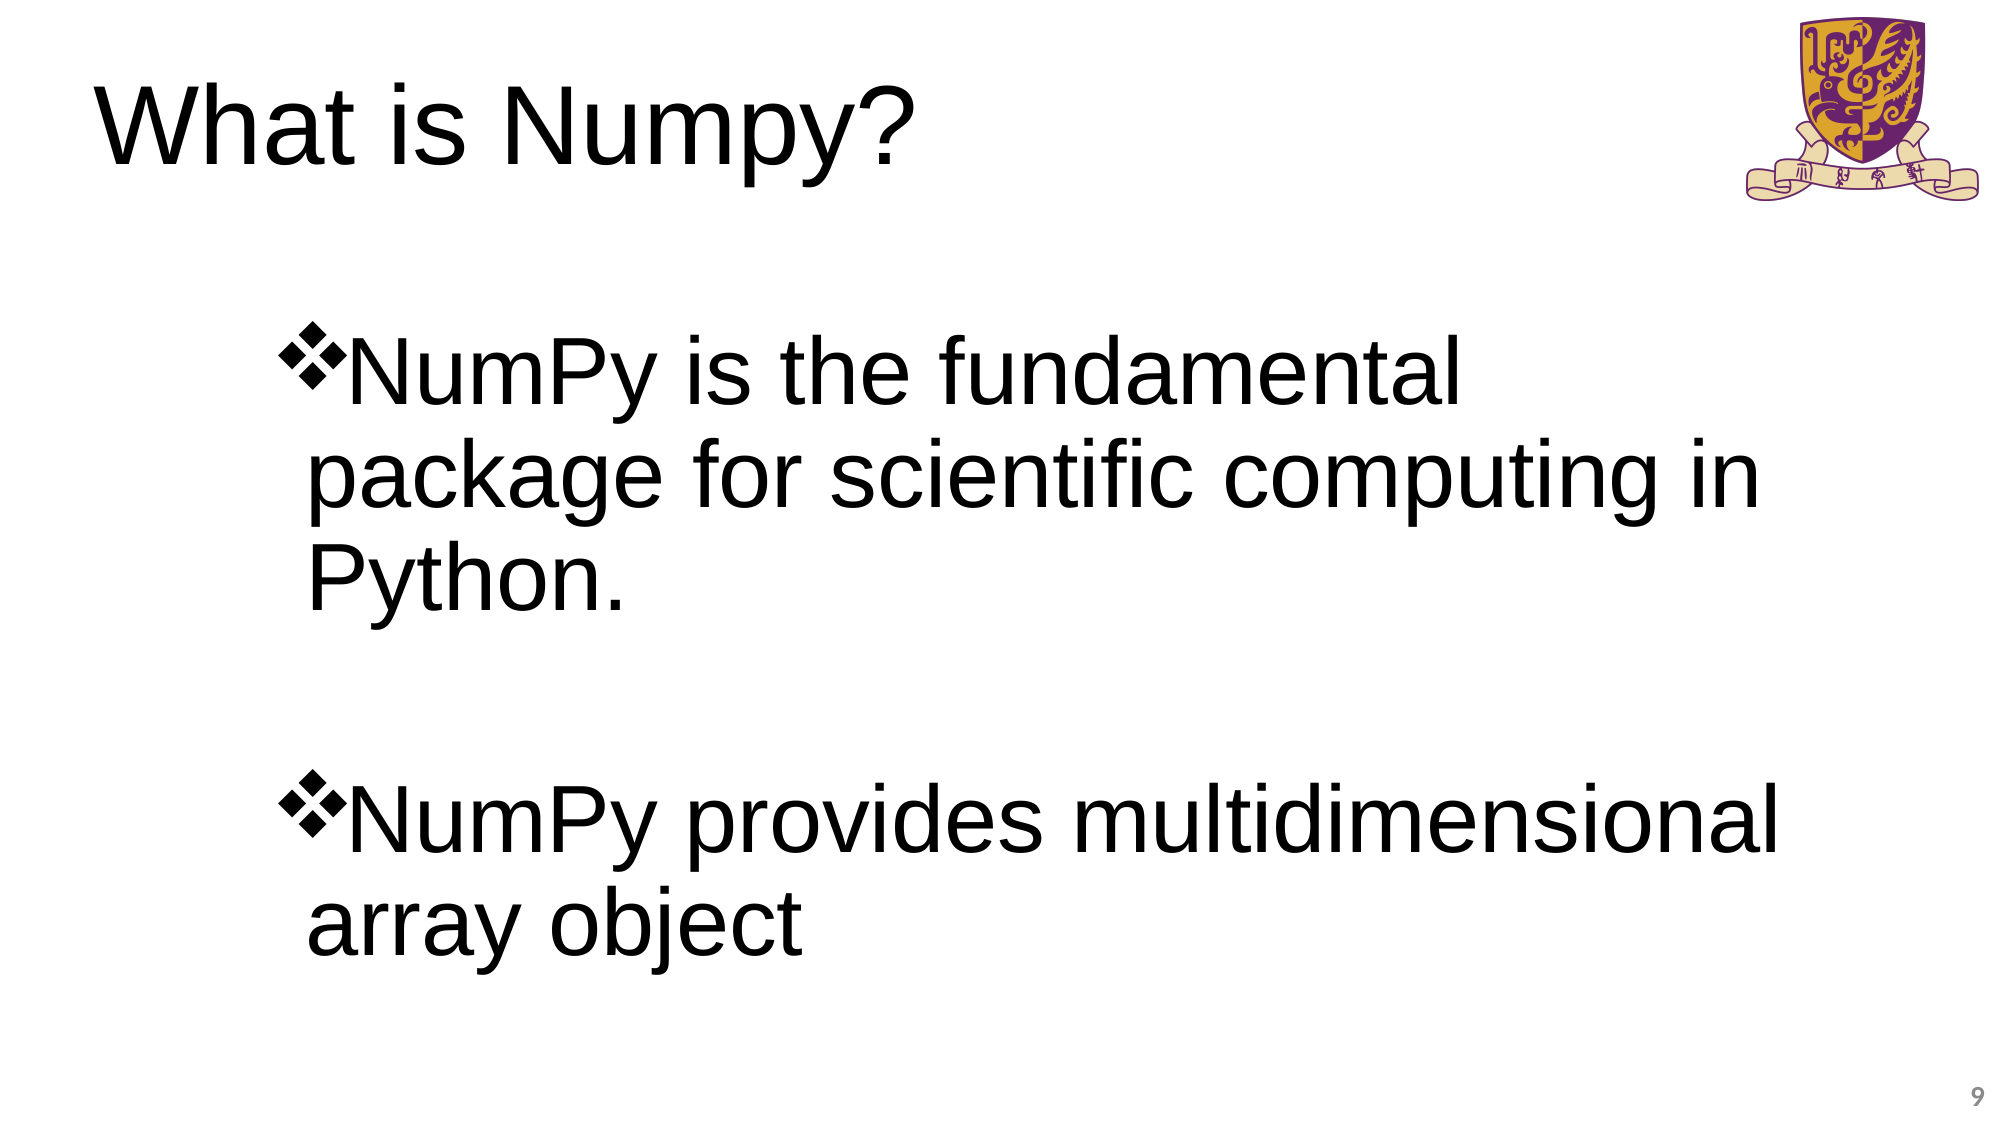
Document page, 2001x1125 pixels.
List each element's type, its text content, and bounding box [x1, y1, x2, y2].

slide_number 8 [1550, 1065, 2000, 1125]
picture [1746, 17, 1979, 201]
title What is Numpy? [78, 19, 1669, 237]
list NumPy is the fundamental package for scientific computing in Python. NumPy provides multidimensional array object [255, 314, 1863, 988]
